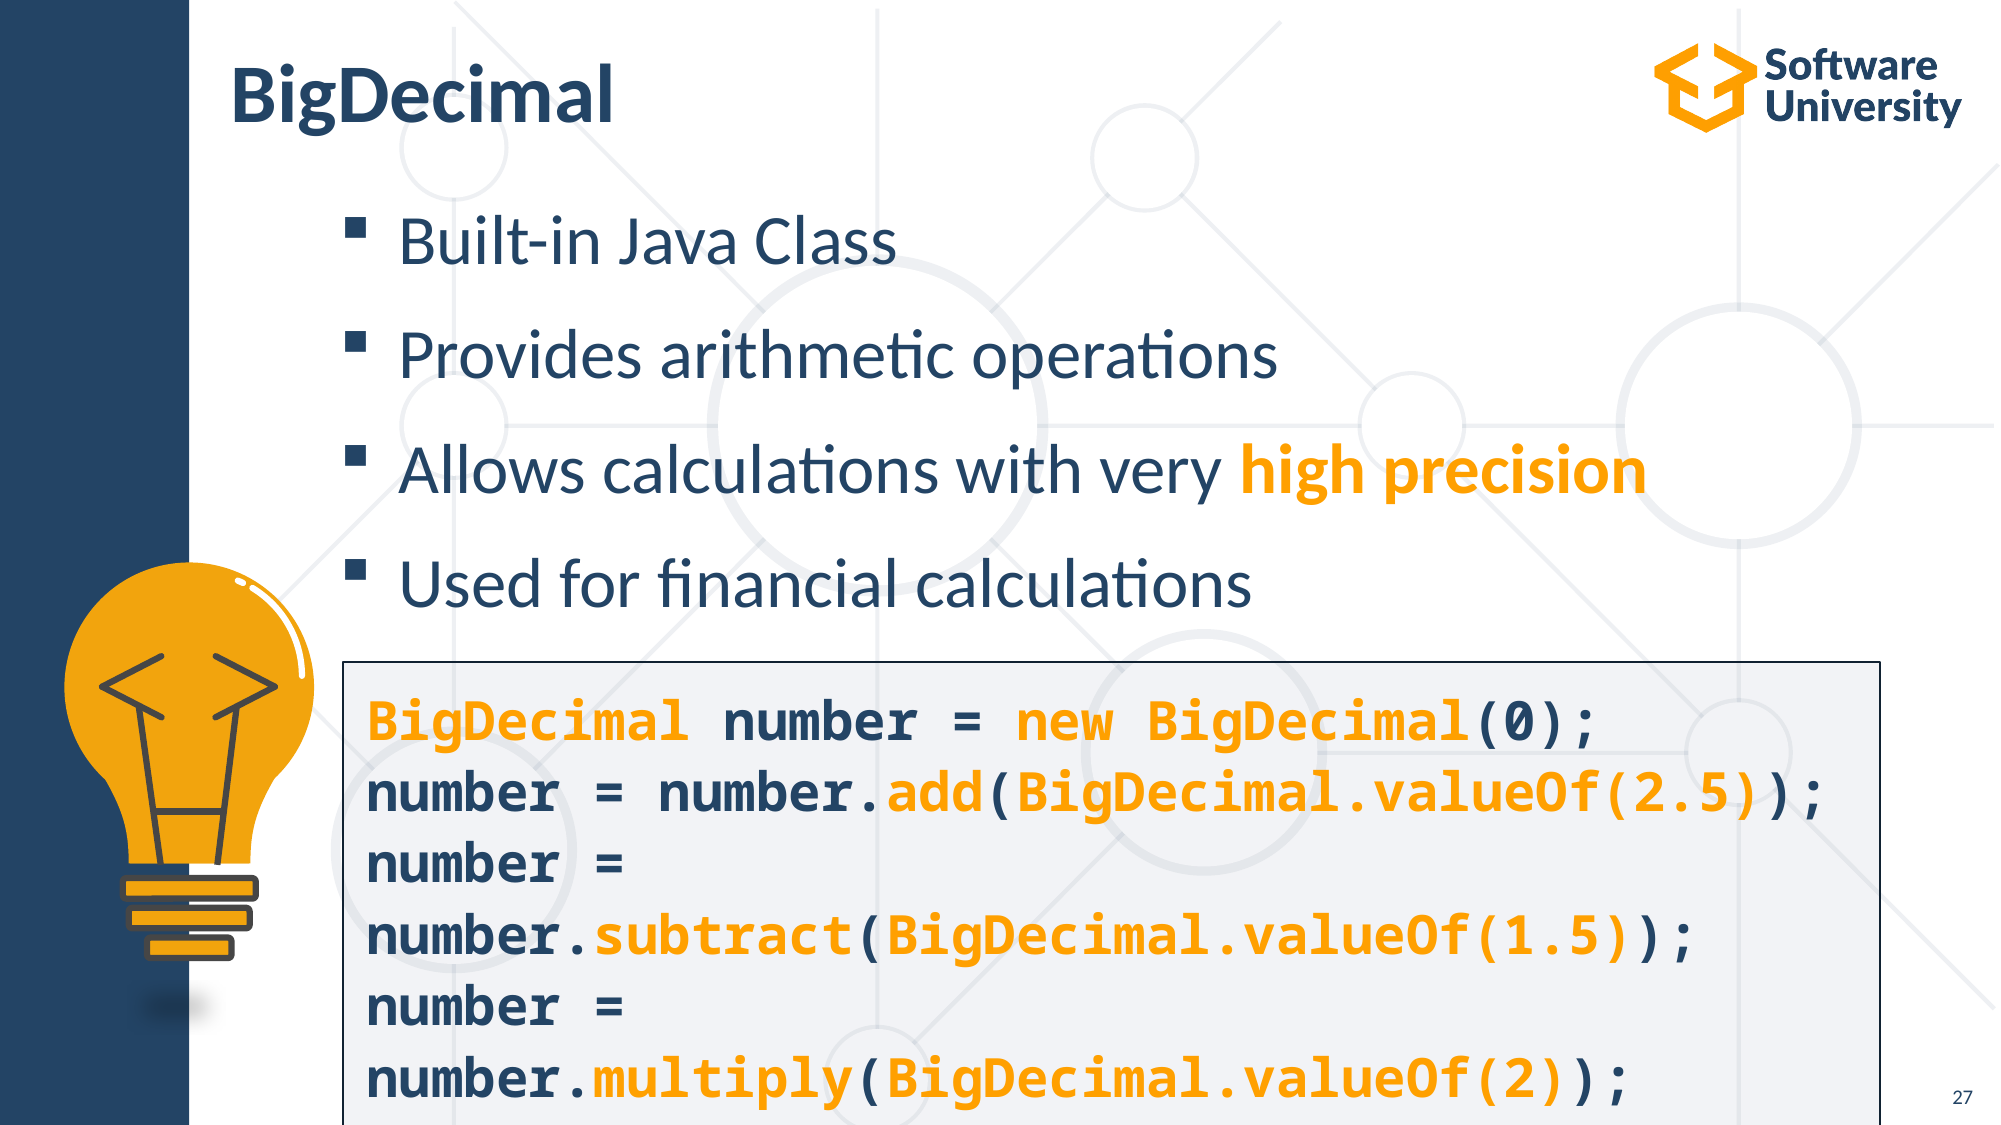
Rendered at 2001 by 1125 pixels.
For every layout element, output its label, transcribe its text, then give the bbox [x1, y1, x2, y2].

title BigDecimal [212, 16, 1628, 162]
list Built-in Java Class Provides arithmetic operations Allows calculations with very high precision Used for financial calculations [321, 183, 1968, 1050]
text_box BigDecimal number = new BigDecimal(0); number = number.add(BigDecimal.valueOf(2.5)); number = number.subtract(BigDecimal.valueOf(1.5)); number = number.multiply(BigDecimal.valueOf(2)); number = number.divide(BigDecimal.valueOf(2)); [342, 661, 1880, 1125]
slide_number 27 [1927, 1067, 1989, 1117]
picture [1641, 31, 1973, 145]
